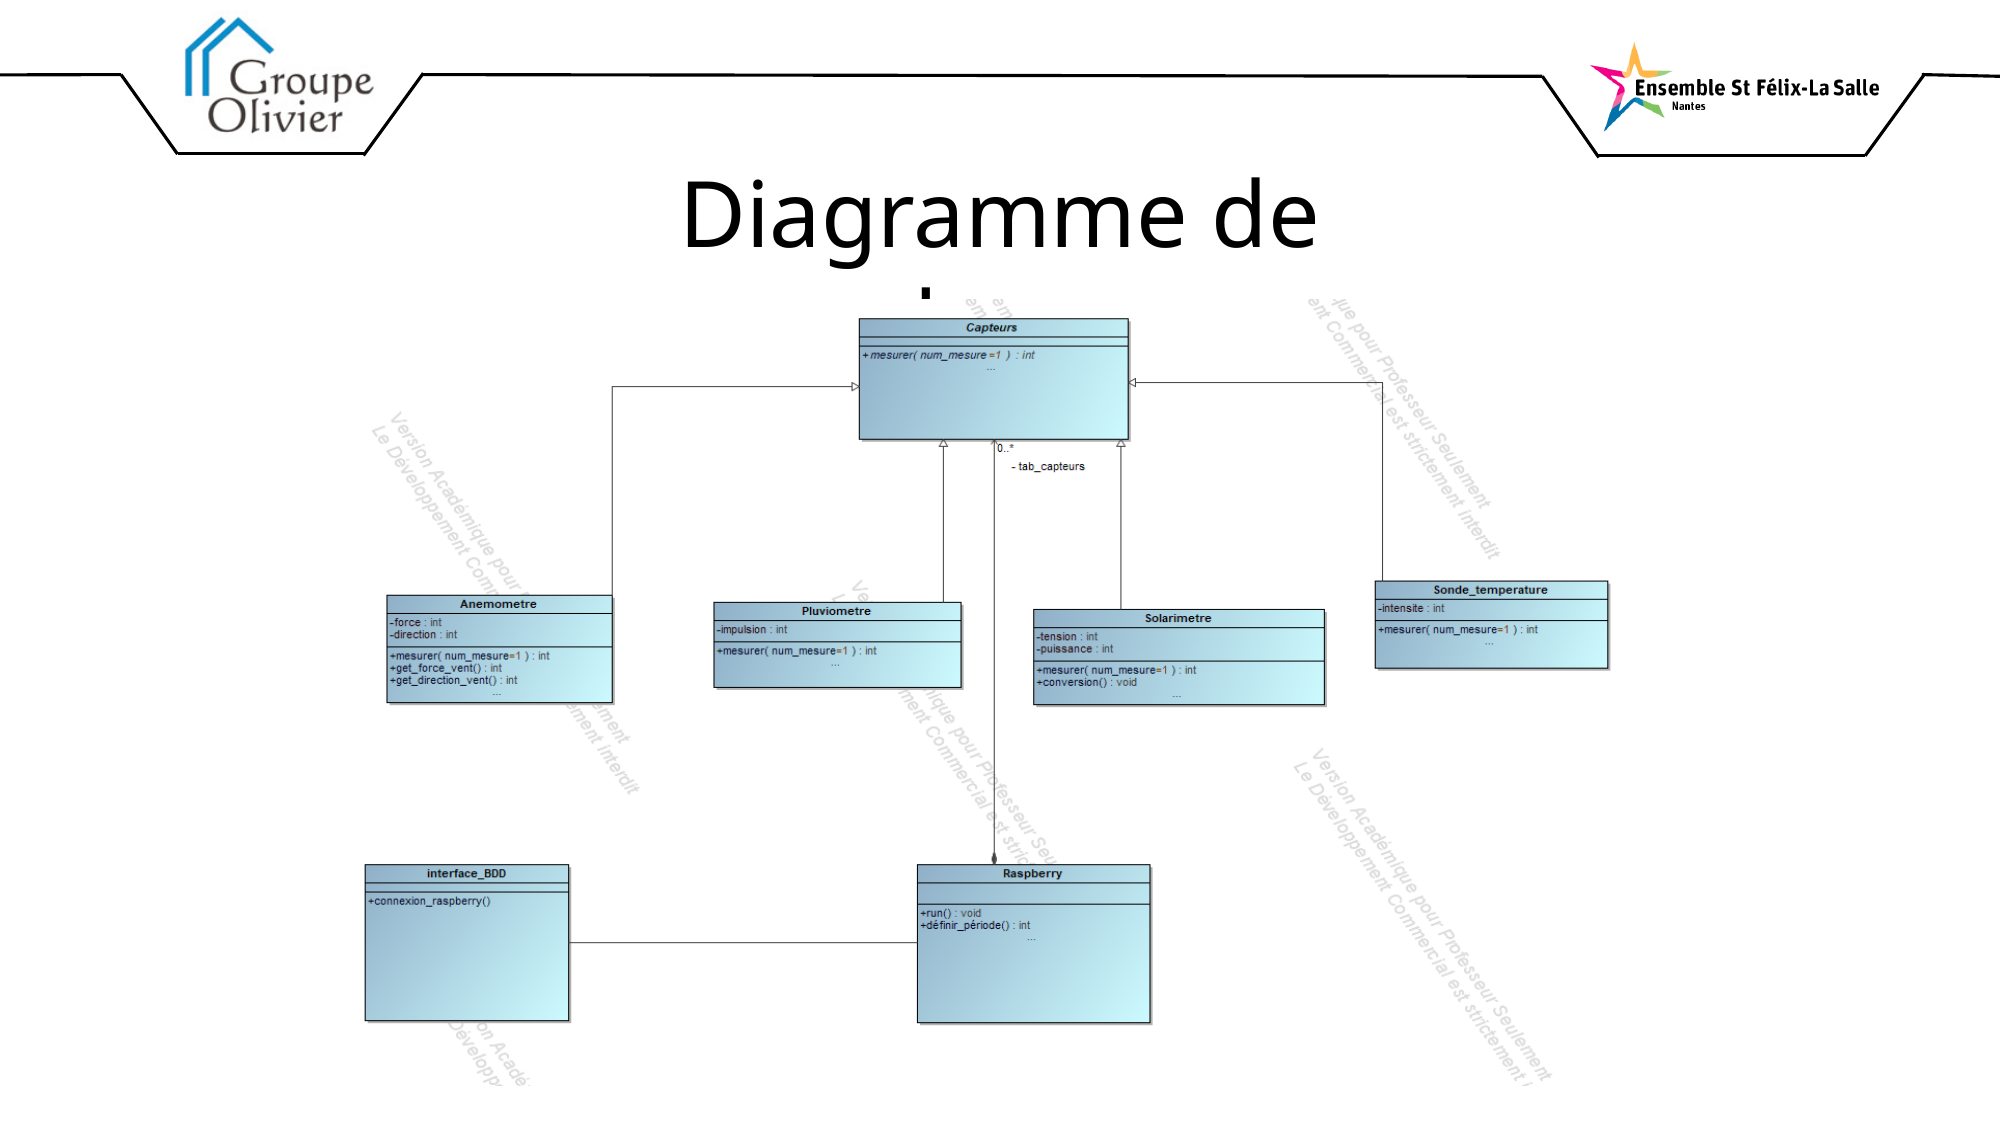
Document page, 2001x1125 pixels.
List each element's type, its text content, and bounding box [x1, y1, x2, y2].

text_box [1542, 76, 1599, 158]
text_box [1865, 73, 1925, 156]
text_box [121, 74, 178, 155]
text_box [363, 73, 424, 156]
picture [1588, 39, 1884, 133]
picture [345, 299, 1654, 1086]
text_box Diagramme de classe [562, 148, 1438, 299]
picture [175, 10, 382, 139]
